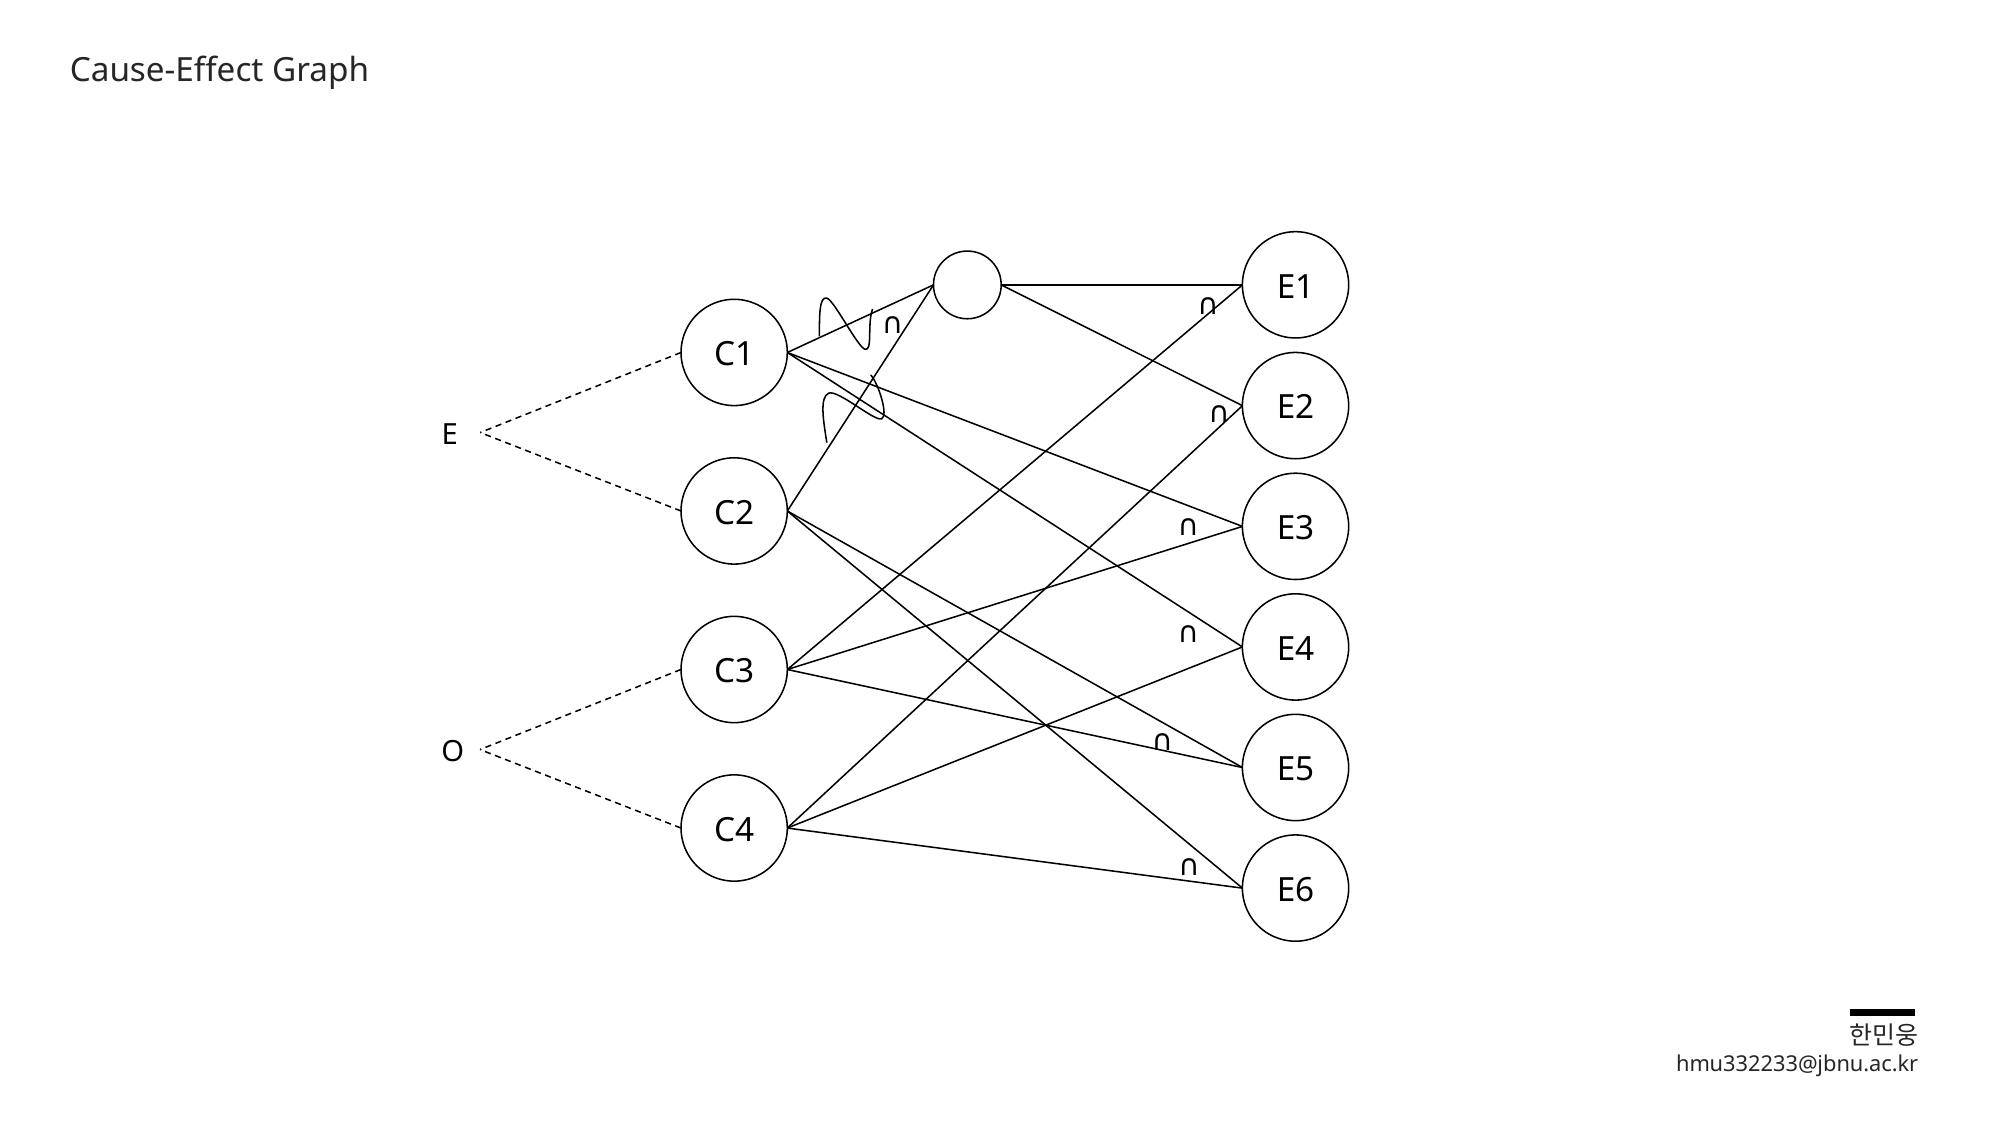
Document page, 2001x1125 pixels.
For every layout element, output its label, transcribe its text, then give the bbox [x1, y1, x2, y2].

text_box E3 [1248, 473, 1349, 580]
text_box C4 [681, 774, 781, 882]
text_box C3 [681, 616, 780, 723]
text_box [933, 251, 1002, 283]
text_box E2 [1248, 352, 1349, 459]
text_box C2 [681, 457, 780, 565]
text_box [479, 669, 682, 748]
text_box 한민웅 hmu332233@jbnu.ac.kr [1602, 1012, 1934, 1084]
text_box E1 [1242, 231, 1349, 338]
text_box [787, 284, 999, 405]
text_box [479, 352, 682, 431]
text_box E6 [1243, 834, 1349, 942]
text_box Cause-Effect Graph [55, 41, 433, 96]
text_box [787, 837, 1243, 889]
text_box E [426, 408, 474, 458]
text_box C1 [681, 299, 781, 406]
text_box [1000, 284, 1243, 405]
text_box E4 [1248, 593, 1349, 701]
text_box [479, 749, 682, 829]
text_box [479, 432, 682, 512]
text_box O [426, 725, 474, 775]
text_box ∩ [1182, 277, 1236, 282]
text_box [787, 405, 1243, 829]
text_box E5 [1248, 714, 1349, 821]
